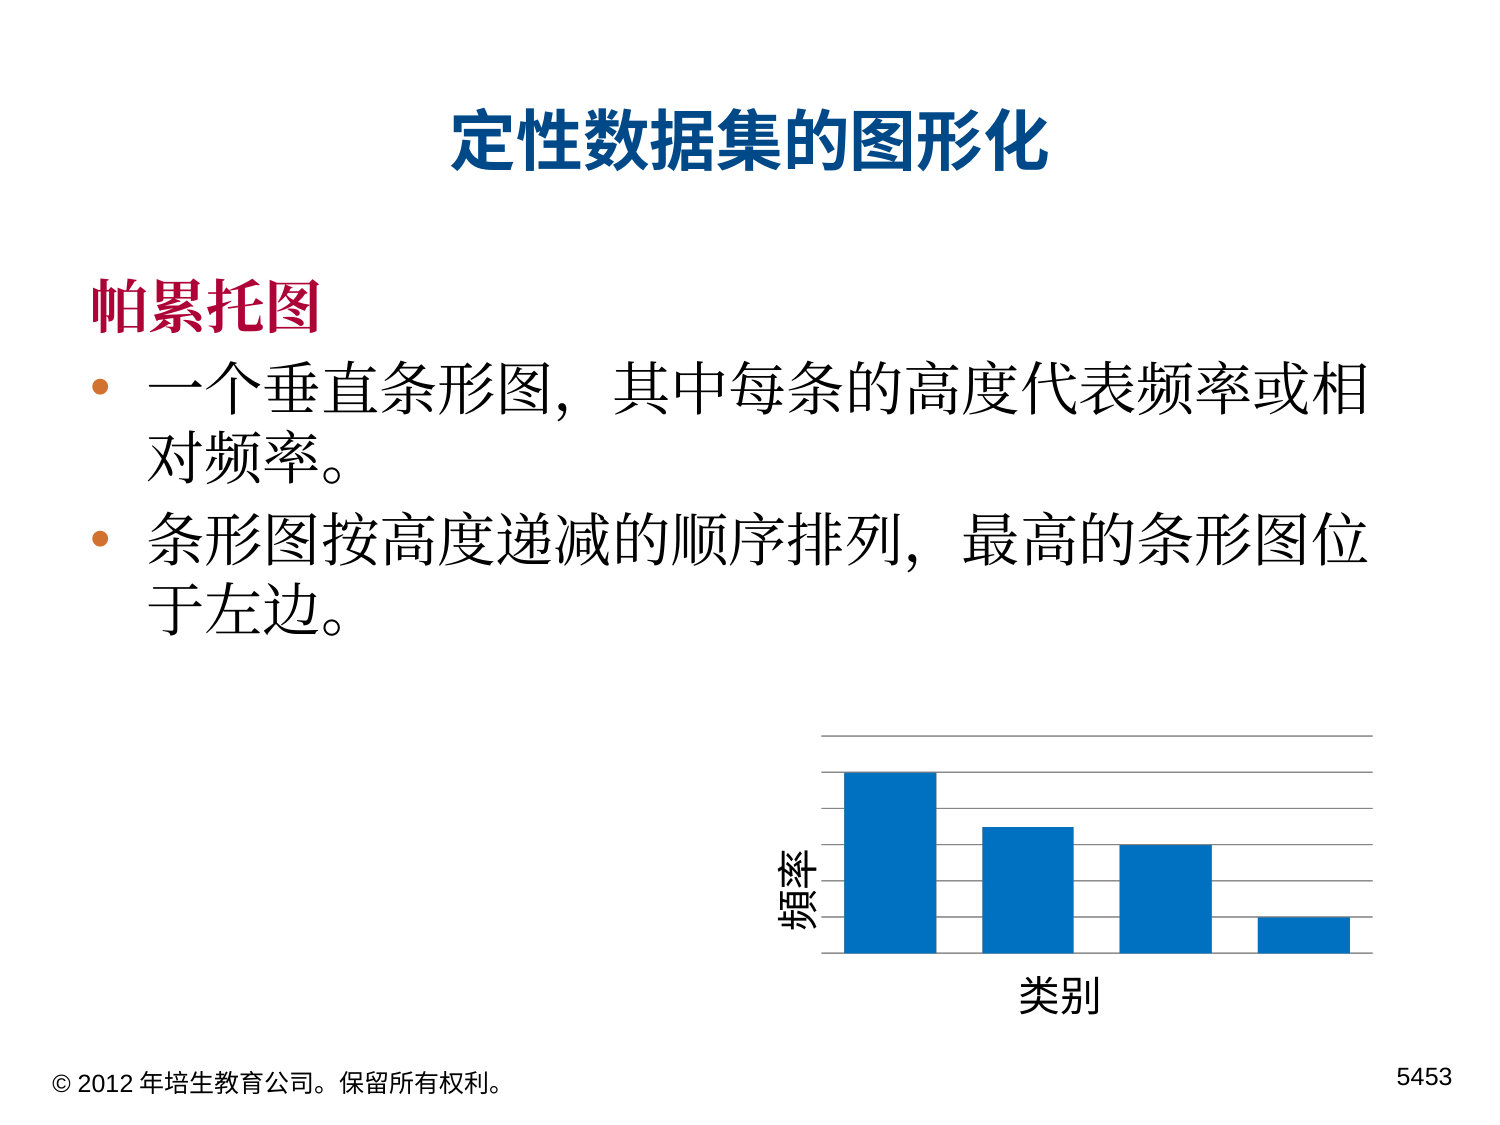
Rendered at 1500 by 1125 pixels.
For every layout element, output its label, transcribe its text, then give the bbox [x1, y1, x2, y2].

text_box © 2012年培生教育公司。保留所有权利。 [37, 1052, 750, 1113]
text_box 53 [1124, 1052, 1475, 1113]
title 定性数据集的图形化 [75, 45, 1425, 233]
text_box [711, 622, 1382, 1022]
list 帕累托图 一个垂直条形图，其中每条的高度代表频率或相对频率。 条形图按高度递减的顺序排列，最高的条形图位于左边。 [75, 262, 1425, 667]
